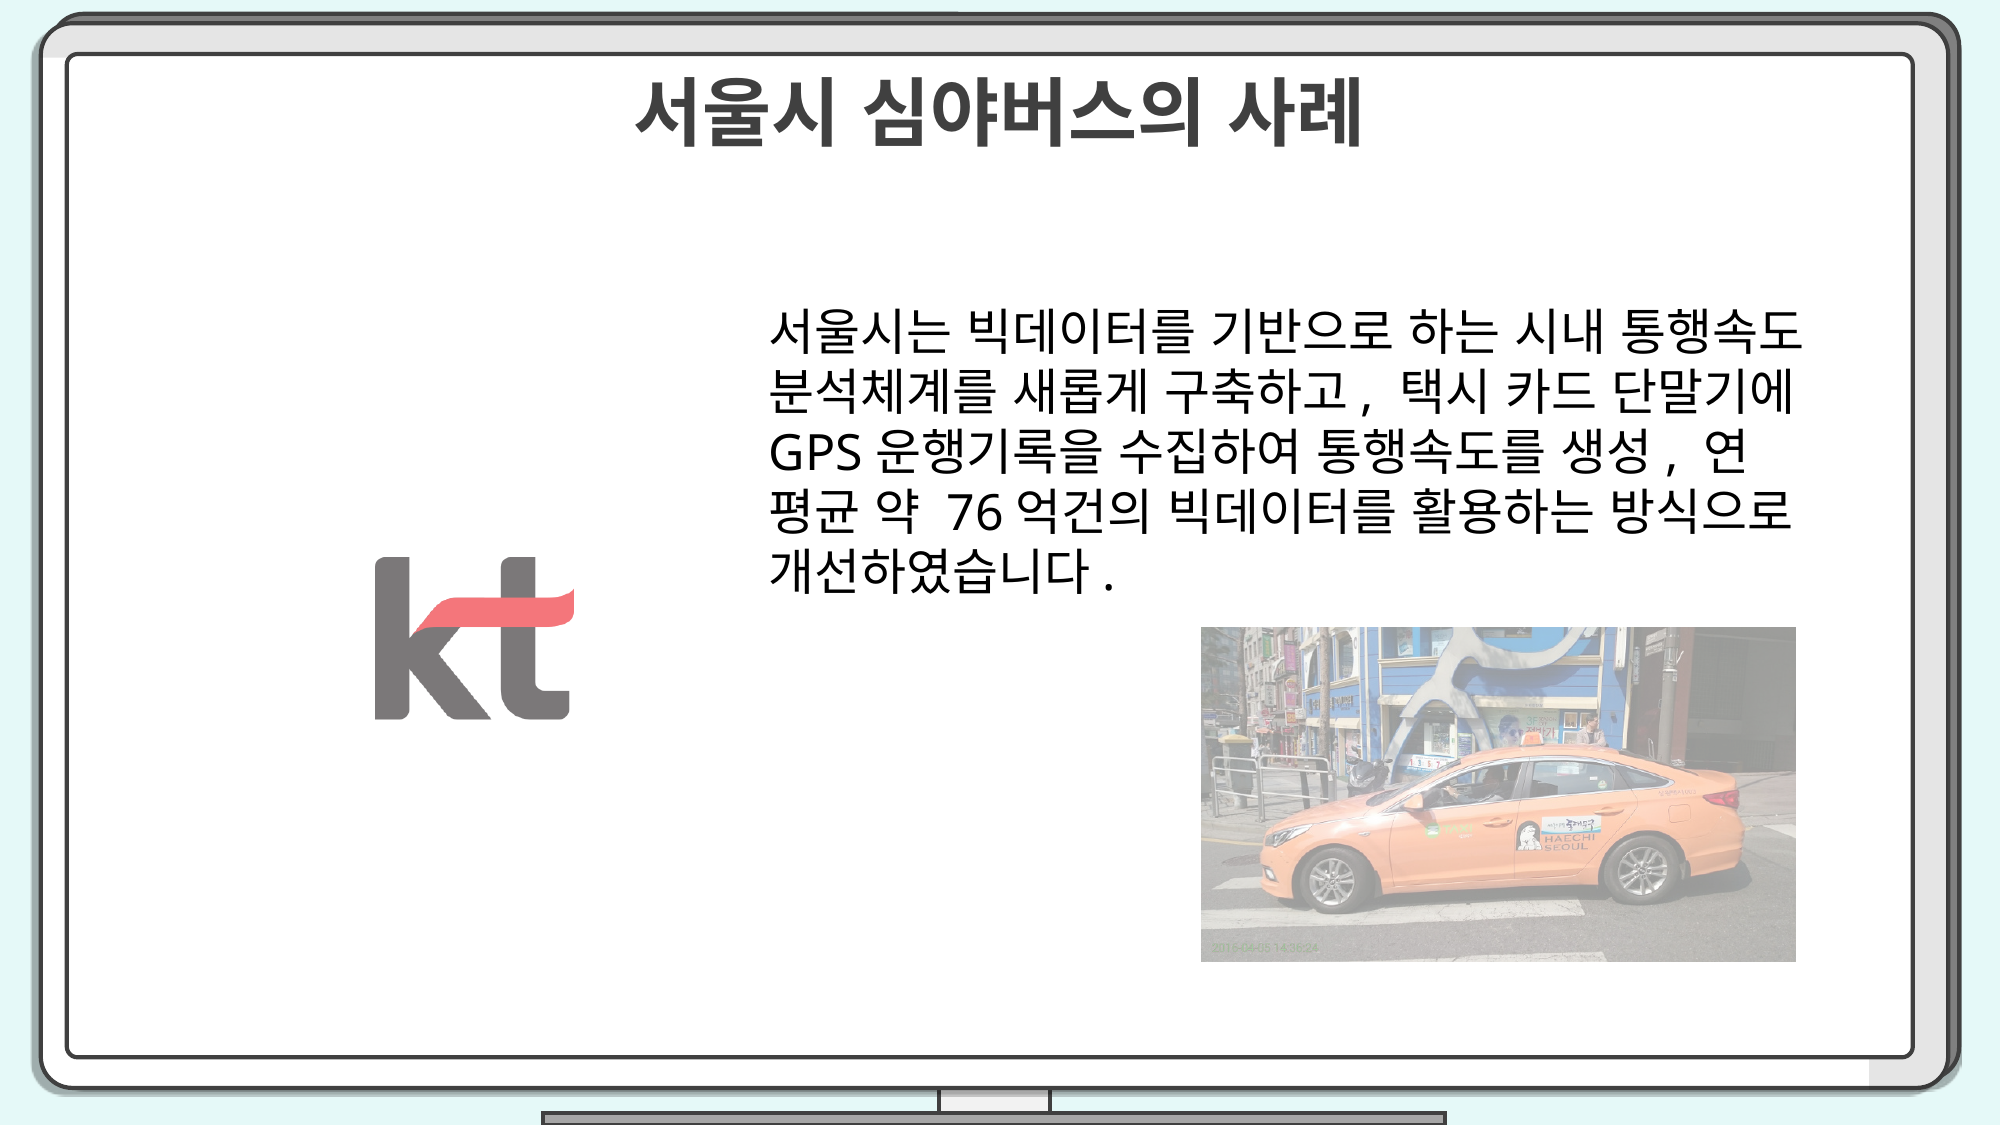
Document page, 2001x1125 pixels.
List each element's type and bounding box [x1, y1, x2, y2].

text_box [40, 13, 1960, 1125]
picture [165, 329, 783, 947]
picture [1201, 627, 1796, 962]
